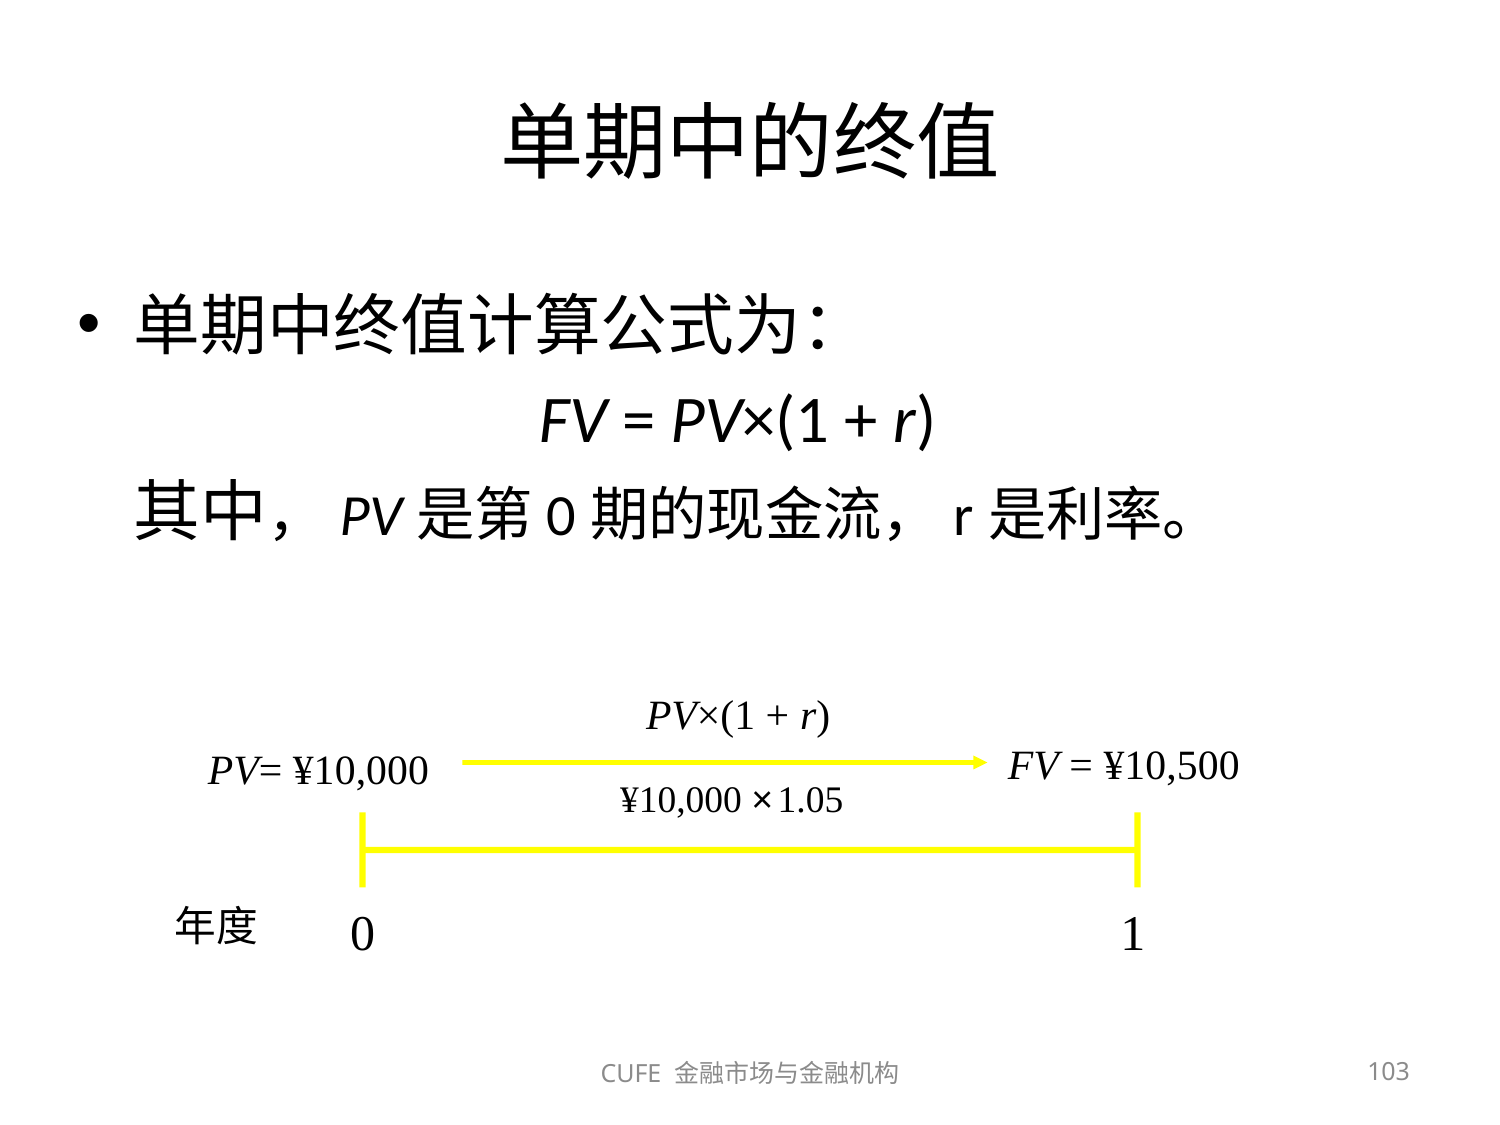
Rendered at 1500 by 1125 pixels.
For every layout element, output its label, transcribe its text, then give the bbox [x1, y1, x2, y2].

title 单期中的终值 [75, 45, 1425, 233]
footer CUFE 金融市场与金融机构 [512, 1042, 988, 1103]
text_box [174, 812, 1146, 961]
slide_number 103 [1074, 1042, 1425, 1103]
text_box FV = ¥10,500 [1007, 737, 1240, 788]
text_box PV= ¥10,000 [207, 742, 430, 793]
list 单期中终值计算公式为： FV = PV×(1 + r) 其中，PV是第0期的现金流，r是利率。 [62, 275, 1413, 650]
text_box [462, 687, 988, 821]
